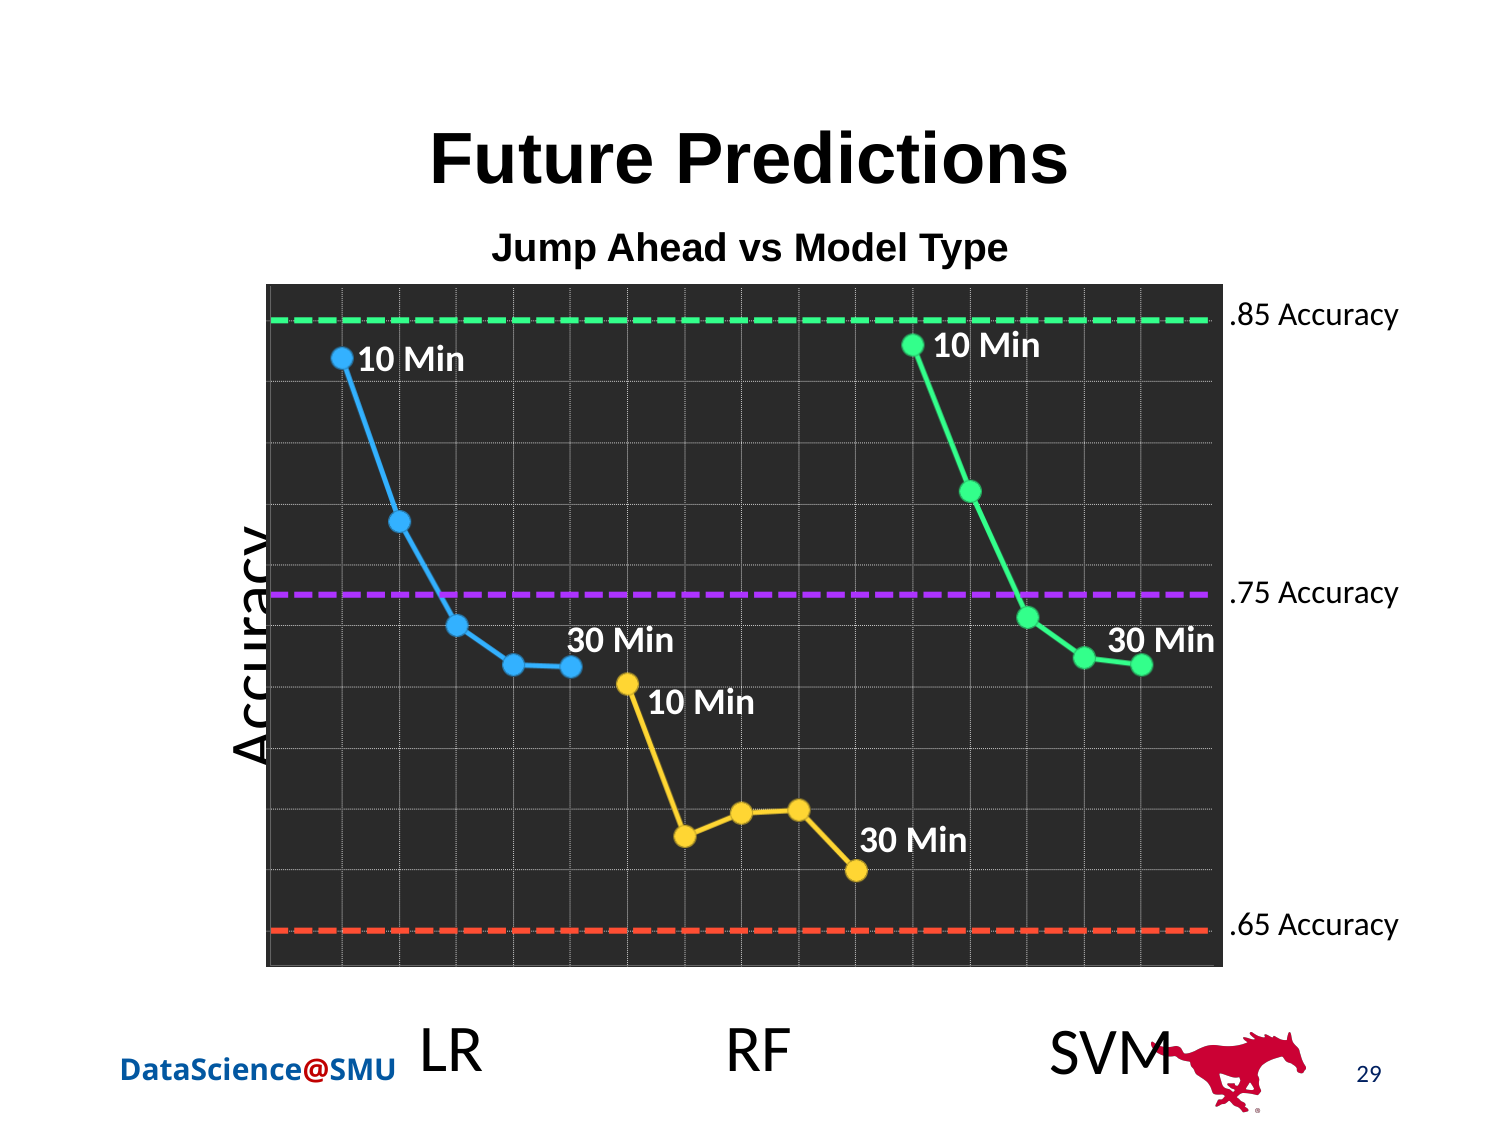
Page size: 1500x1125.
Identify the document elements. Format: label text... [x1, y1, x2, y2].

picture [266, 284, 1223, 967]
slide_number 29 [1059, 1076, 1397, 1103]
picture [1151, 1103, 1306, 1113]
title Future Predictions Jump Ahead vs Model Type [103, 59, 1397, 278]
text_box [122, 244, 1467, 1076]
